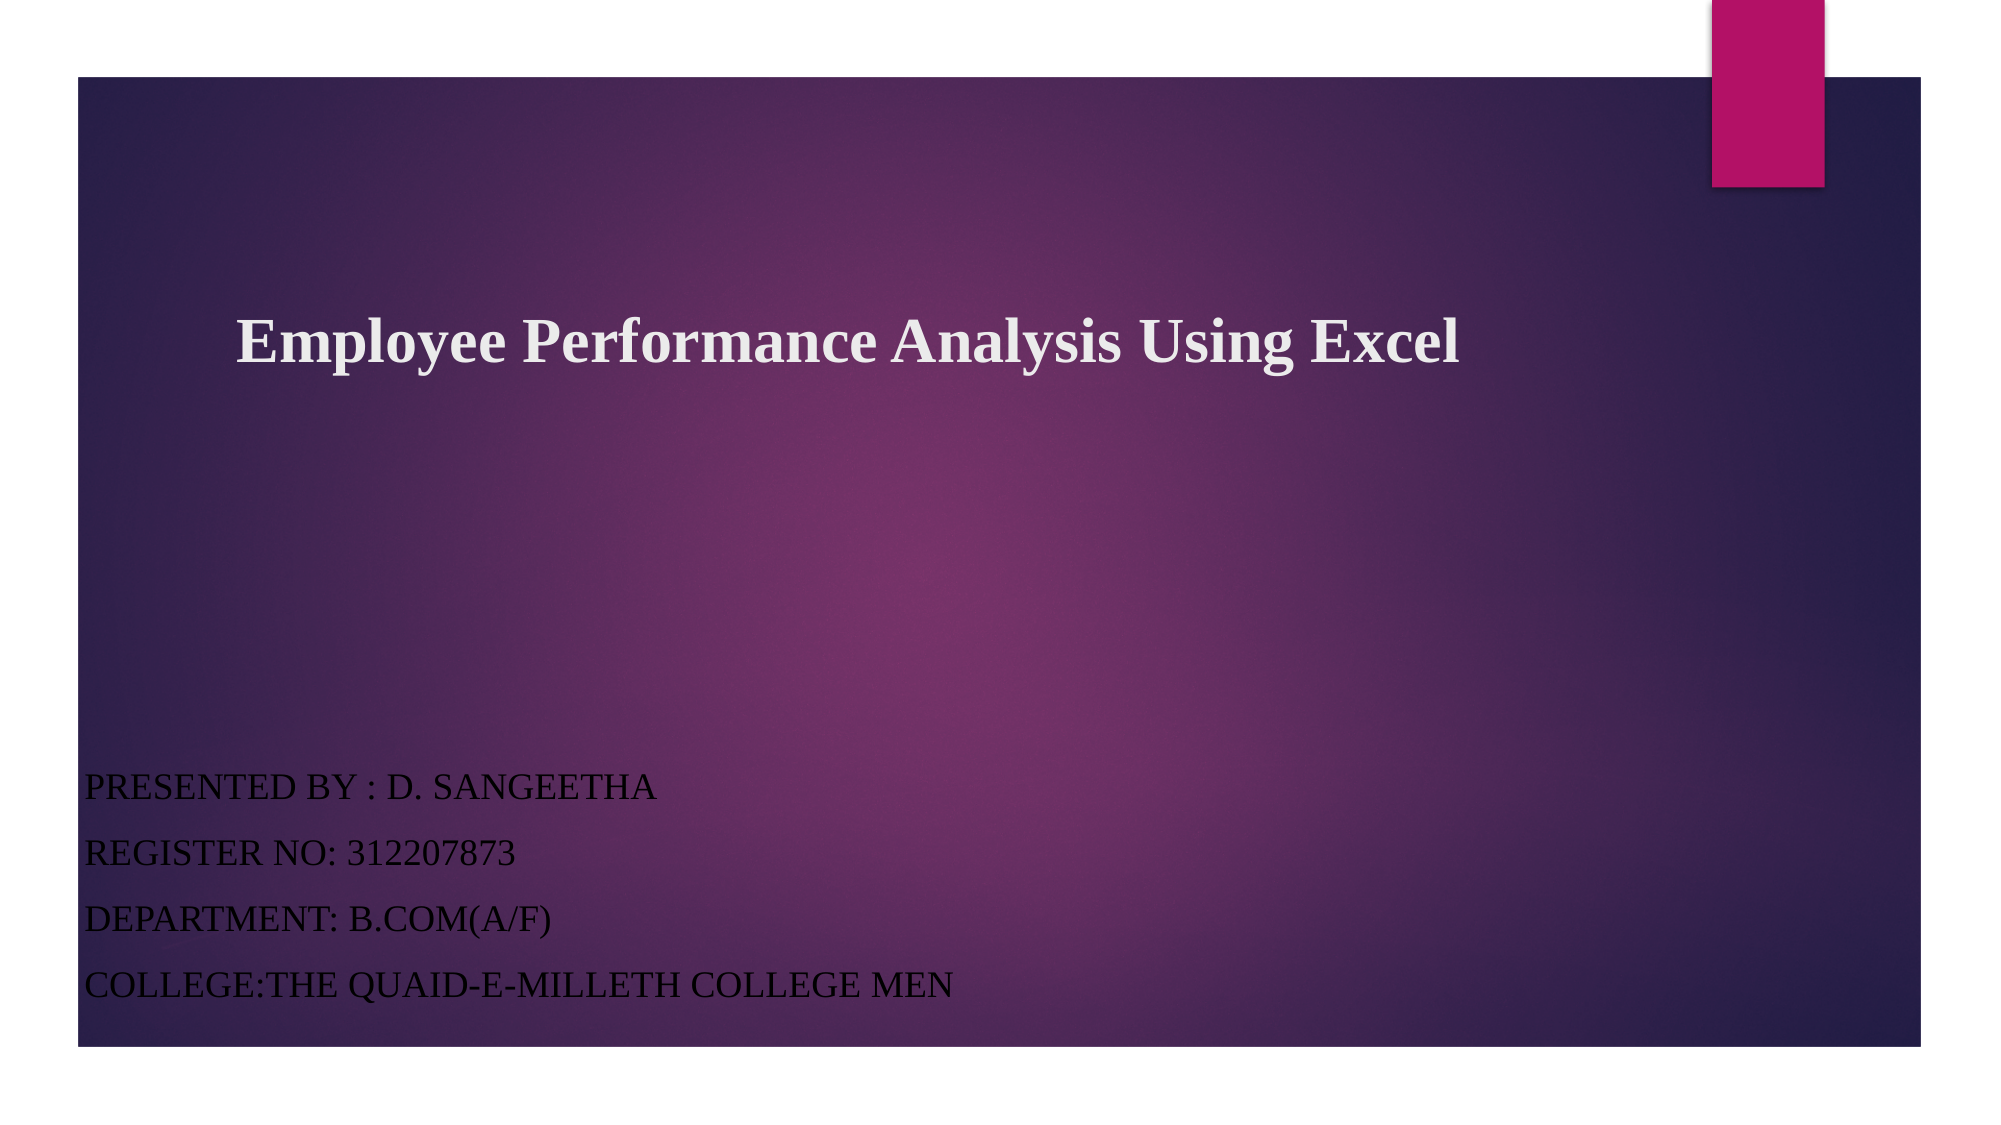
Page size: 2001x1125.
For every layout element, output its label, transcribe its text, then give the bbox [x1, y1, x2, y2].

subtitle PRESENTED BY : D. Sangeetha REGISTER NO: 312207873 DEPARTMENT: B.COM(A/F) COLLEGE:THE QUAID-E-MILLETH COLLEGE MEN [69, 754, 1000, 1067]
title Employee Performance Analysis Using Excel [221, 214, 1496, 383]
